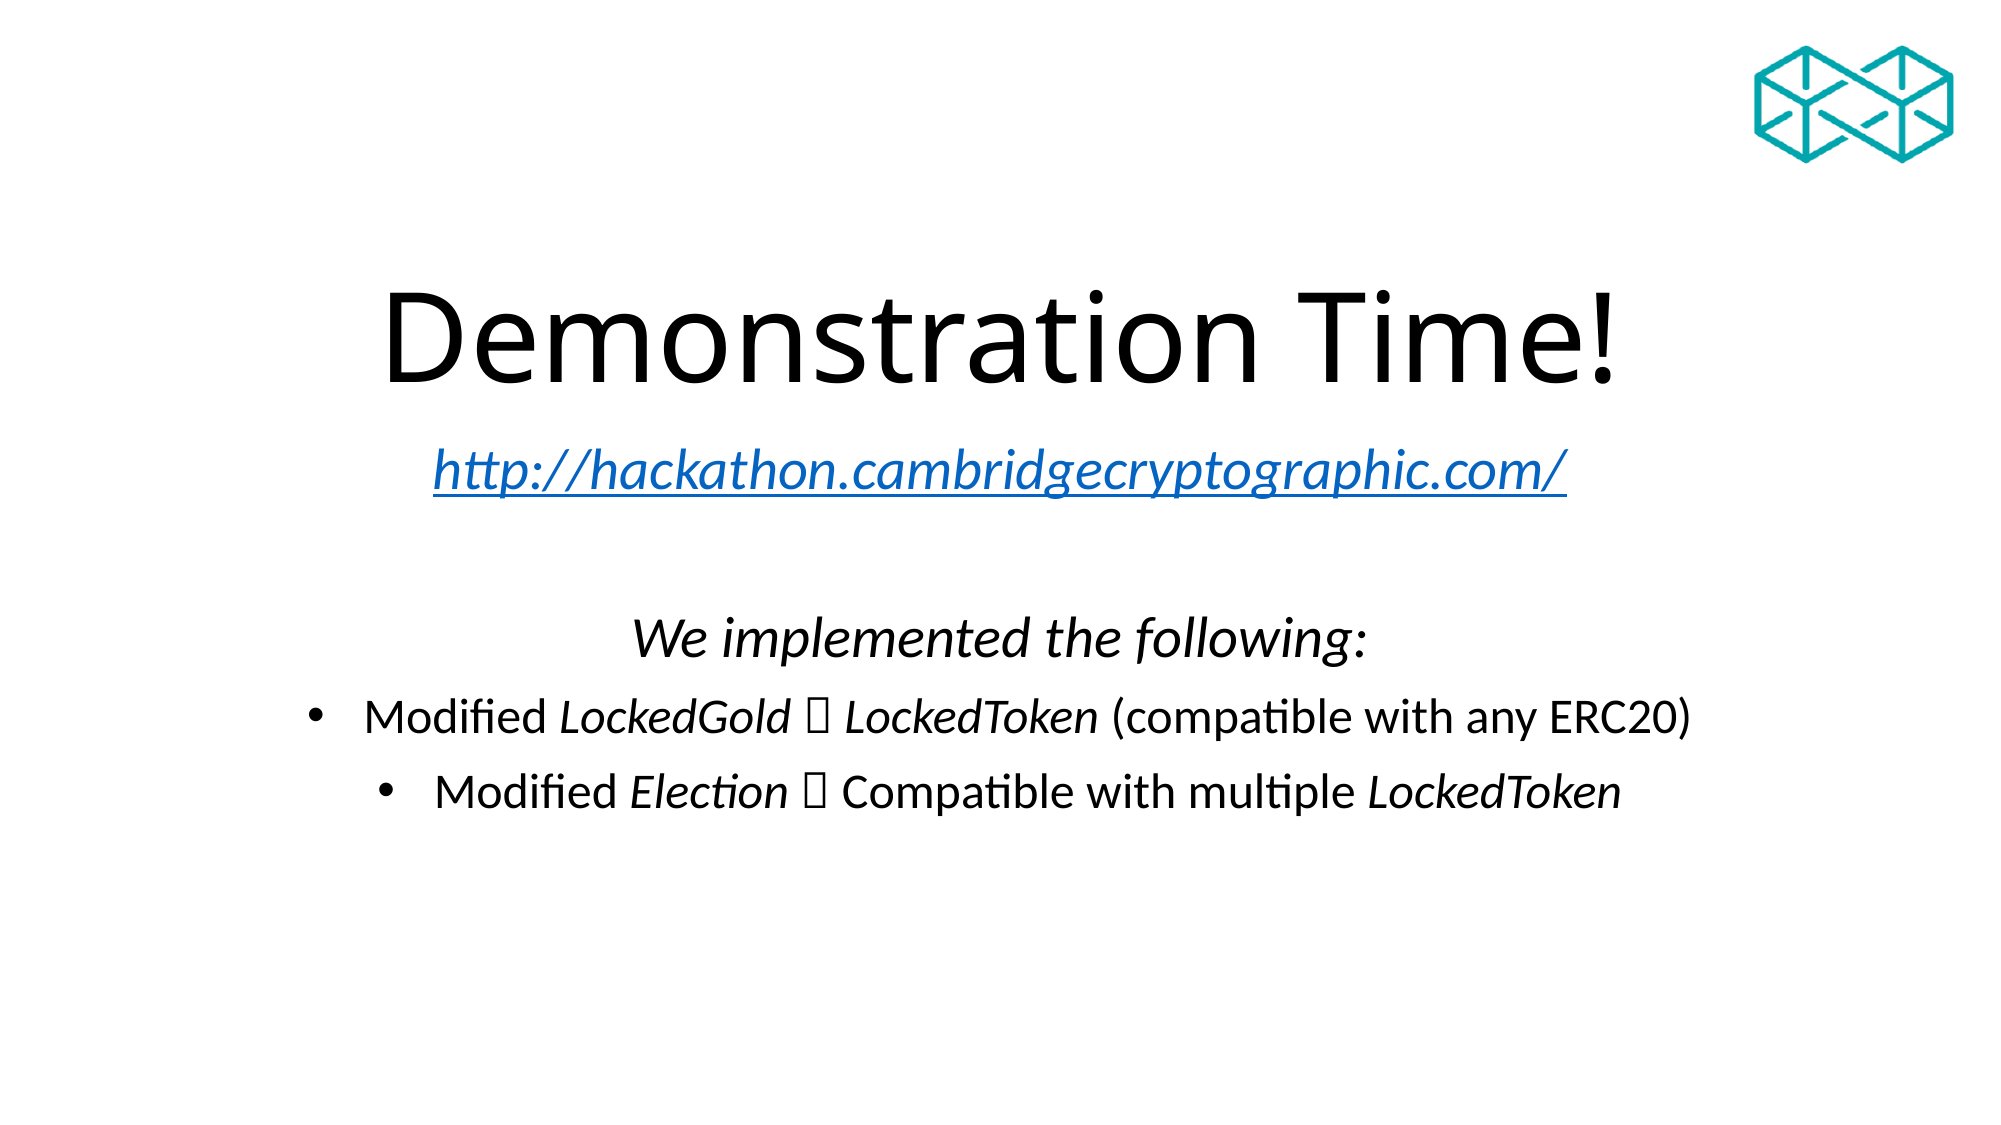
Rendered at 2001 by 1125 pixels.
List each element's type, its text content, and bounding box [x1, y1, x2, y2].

picture [1749, 0, 1957, 207]
title Demonstration Time! [249, 262, 1750, 417]
subtitle http://hackathon.cambridgecryptographic.com/ We implemented the following: Modified LockedGold  LockedToken (compatible with any ERC20) Modified Election  Compatible with multiple LockedToken [249, 432, 1750, 964]
